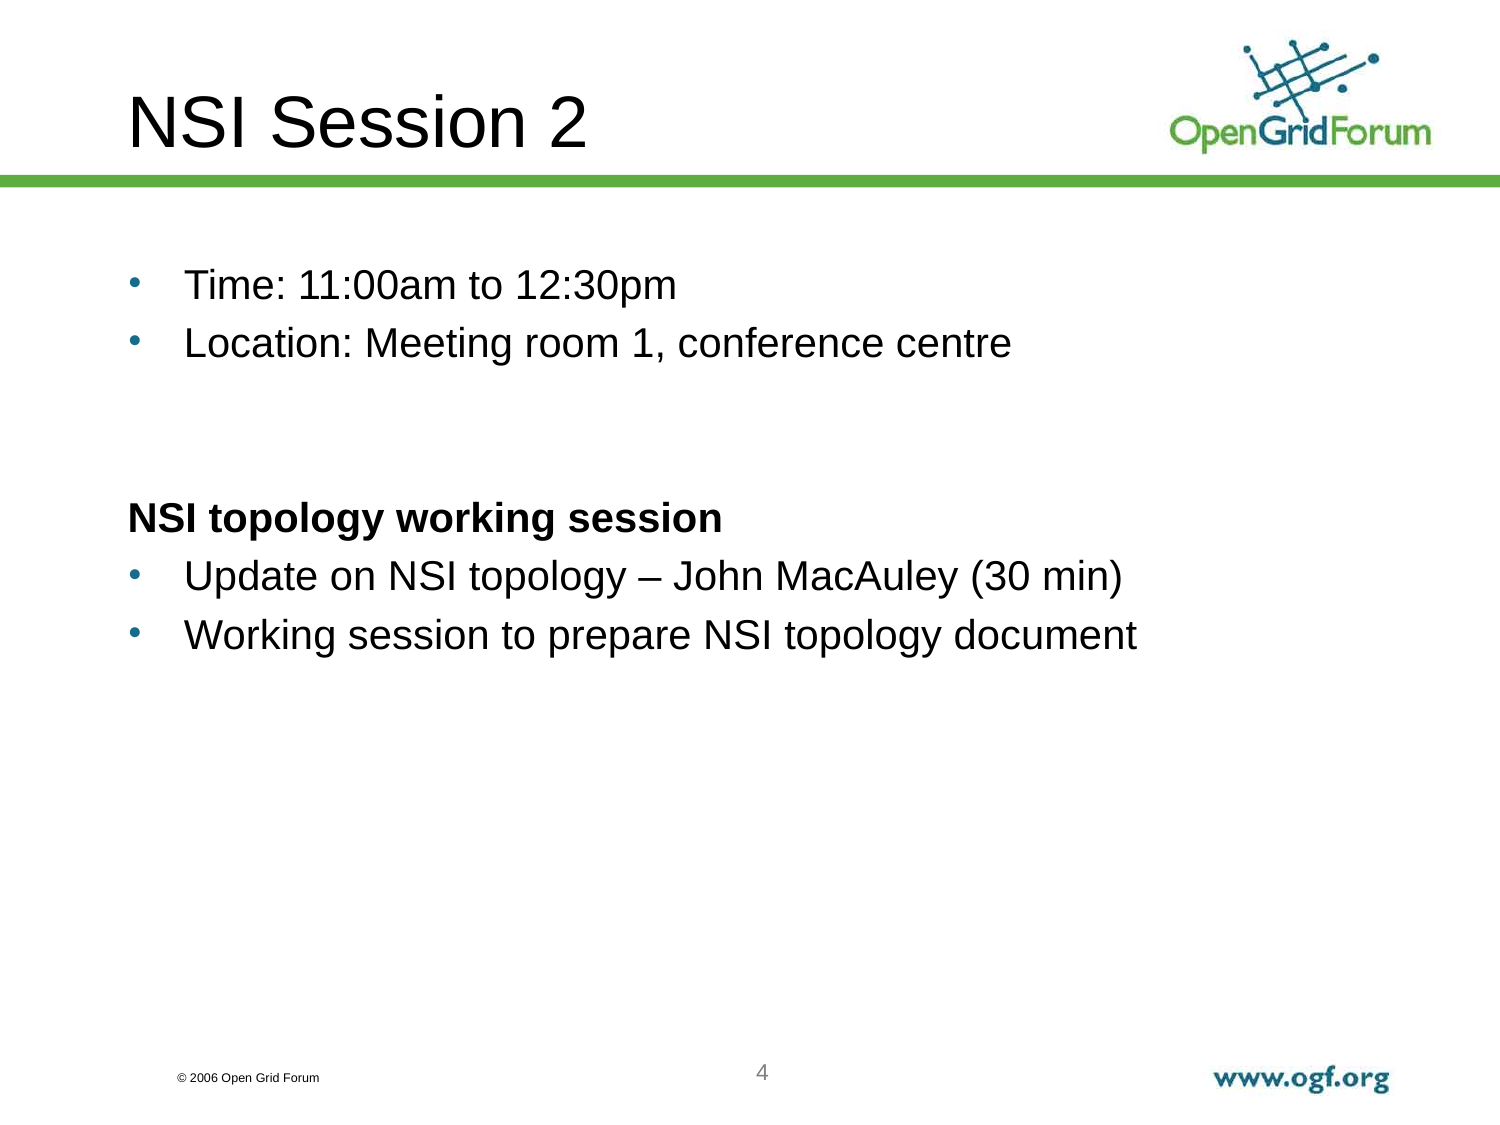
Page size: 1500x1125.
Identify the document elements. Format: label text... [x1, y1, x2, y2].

text_box NSI Session 2 [112, 24, 1388, 213]
list Time: 11:00am to 12:30pm Location: Meeting room 1, conference centre NSI topology working session Update on NSI topology – John MacAuley (30 min) Working session to prepare NSI topology document [112, 249, 1388, 925]
picture [0, 188, 1500, 1125]
picture [0, 0, 1500, 174]
footer 4 [324, 1049, 1201, 1125]
